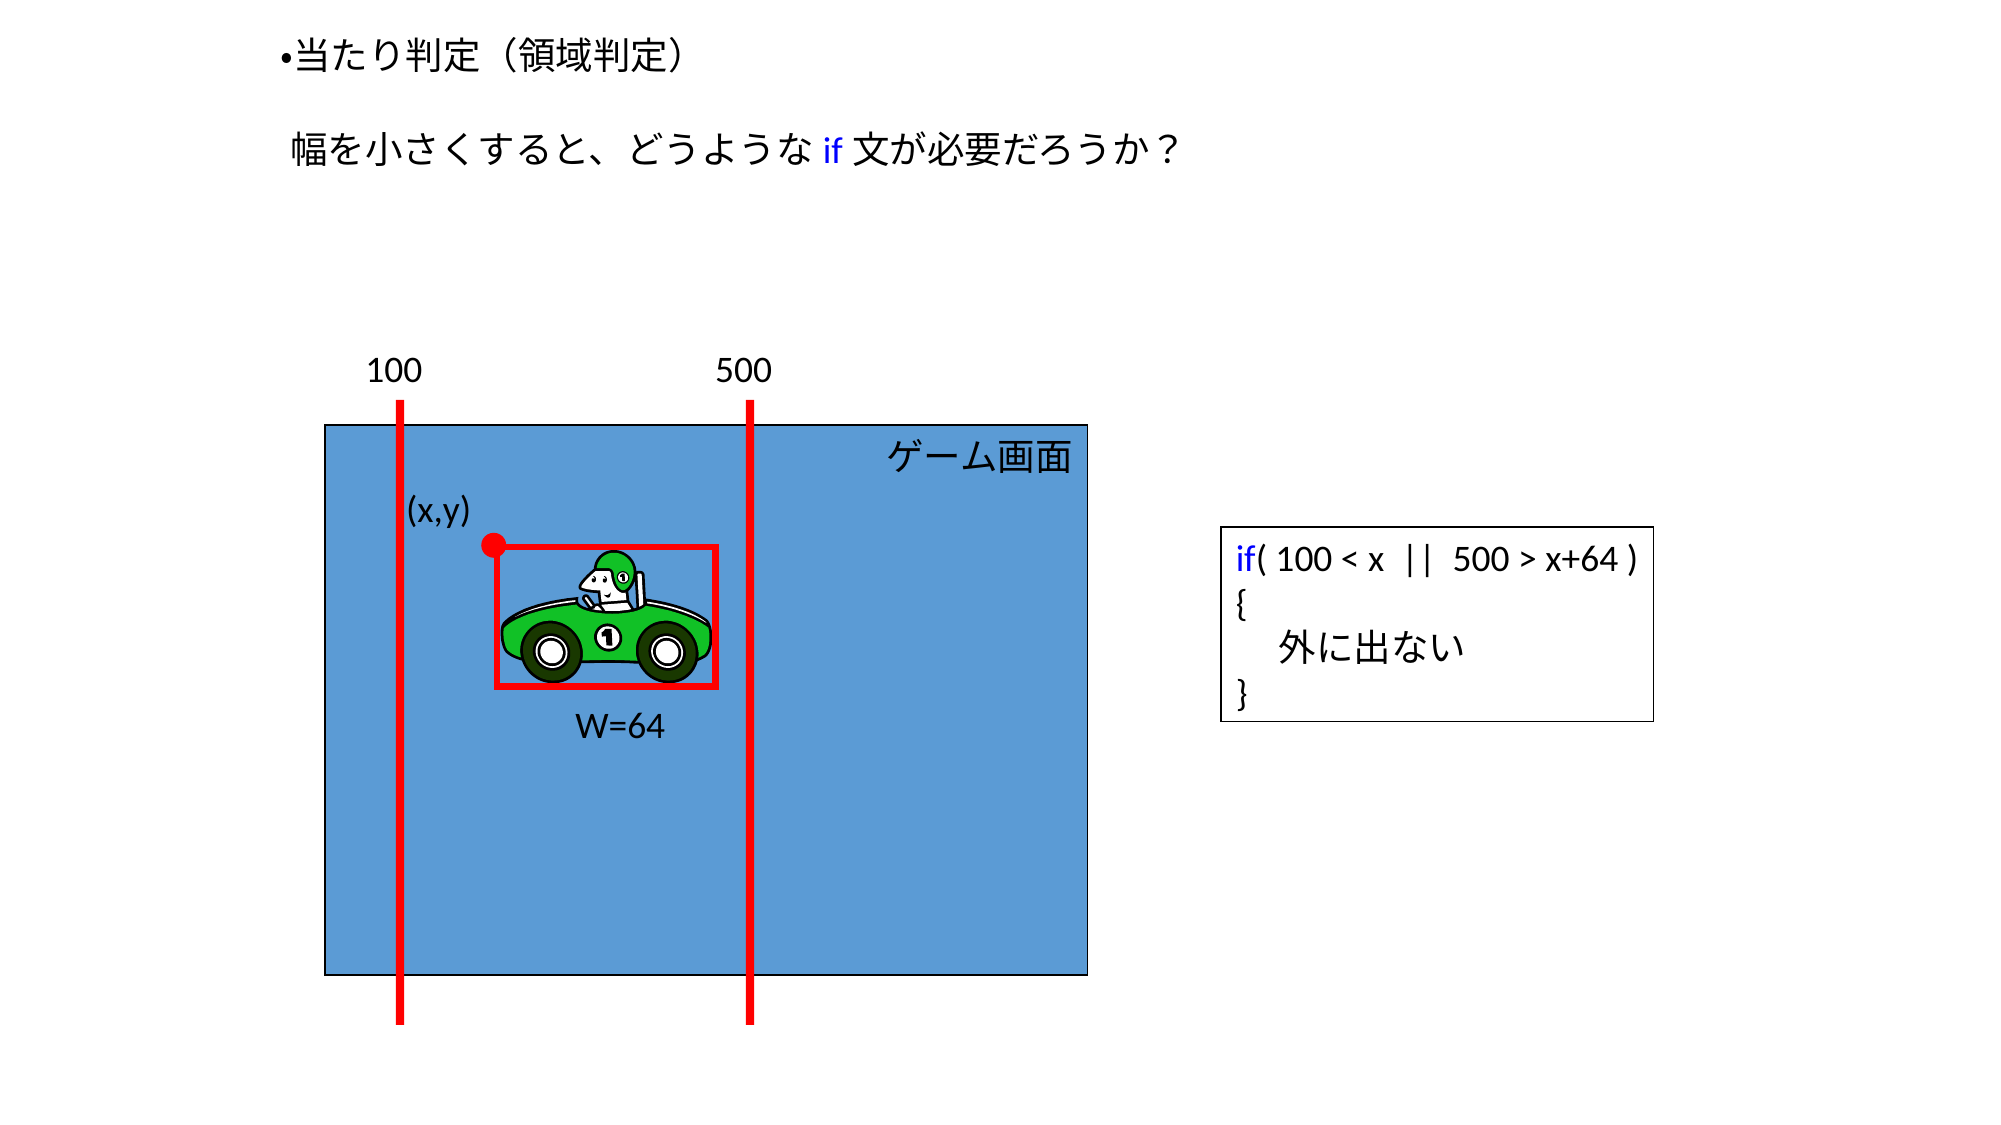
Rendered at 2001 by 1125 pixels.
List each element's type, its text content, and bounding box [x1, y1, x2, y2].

text_box [481, 532, 507, 558]
text_box 100 [350, 337, 438, 398]
picture [499, 549, 713, 684]
text_box 500 [700, 337, 788, 398]
text_box if( 100 < x || 500 > x+64 ) { 外に出ない } [1221, 526, 1654, 722]
text_box 幅を小さくすると、どうようなif文が必要だろうか？ [275, 118, 1202, 179]
text_box ・当たり判定（領域判定） [265, 24, 721, 85]
text_box (x,y) [401, 478, 487, 538]
text_box ゲーム画面 [324, 425, 750, 975]
text_box ゲーム画面 [751, 425, 1088, 975]
text_box W=64 [560, 693, 681, 754]
text_box (x,y) [391, 478, 400, 538]
